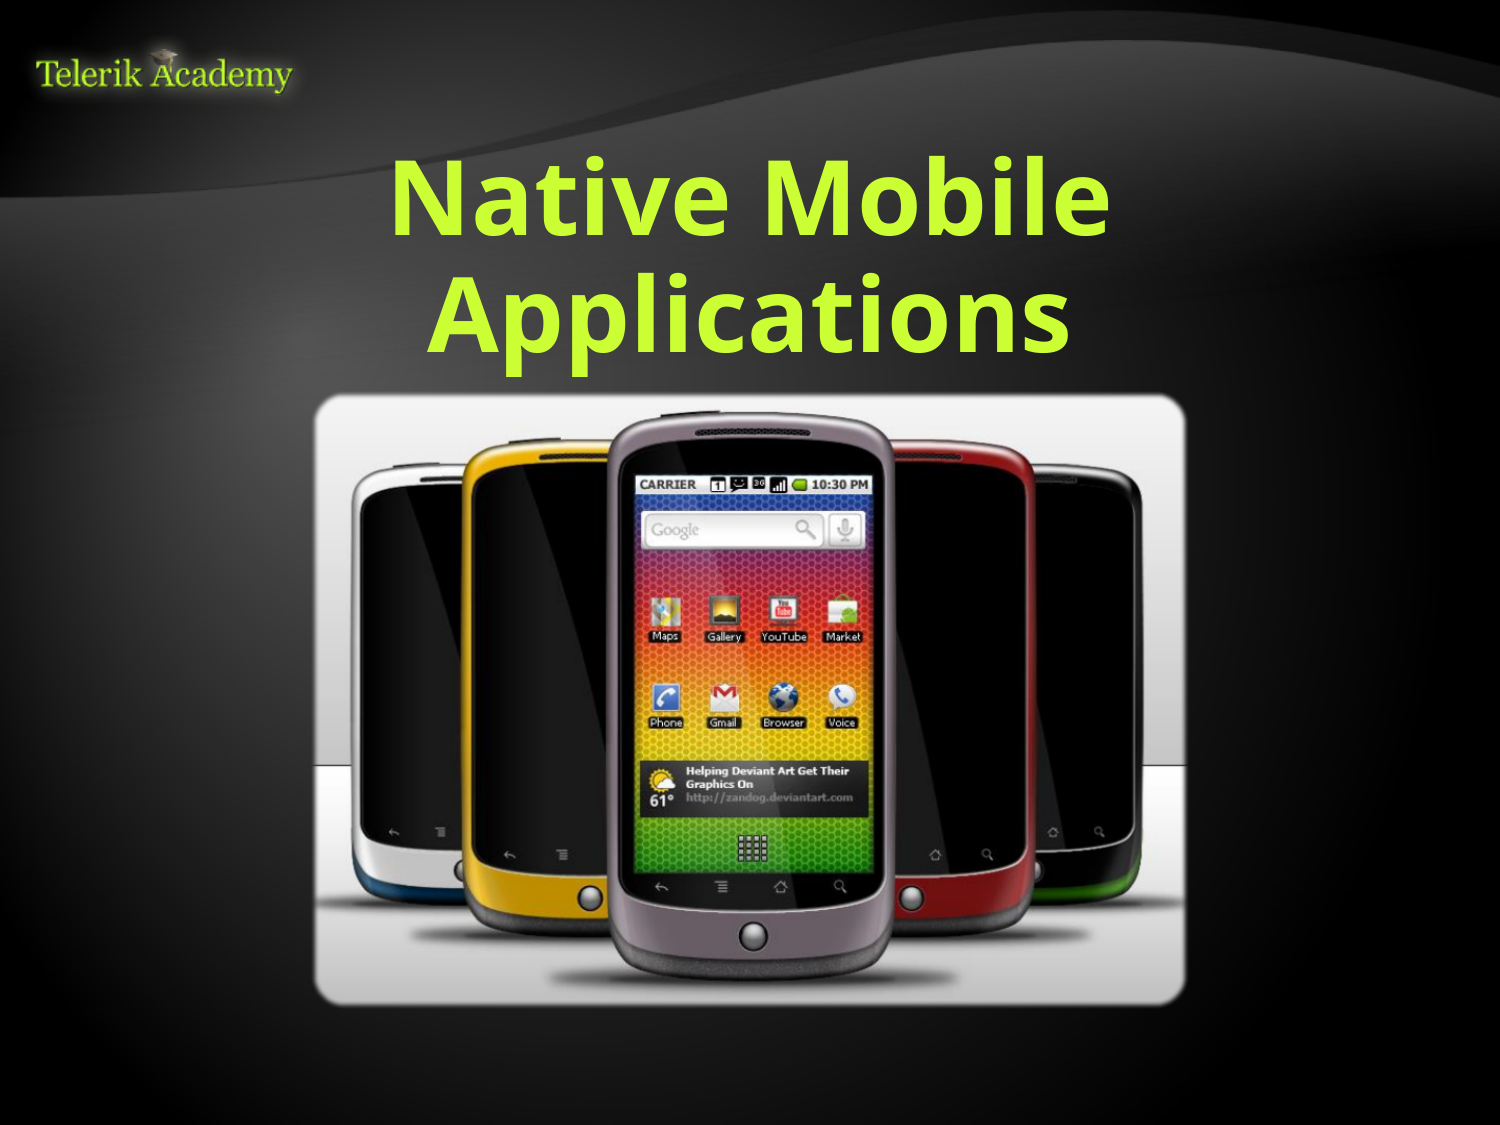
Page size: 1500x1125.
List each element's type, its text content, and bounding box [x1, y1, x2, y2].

title Native Mobile Applications [99, 200, 1400, 313]
picture [0, 0, 1500, 1125]
